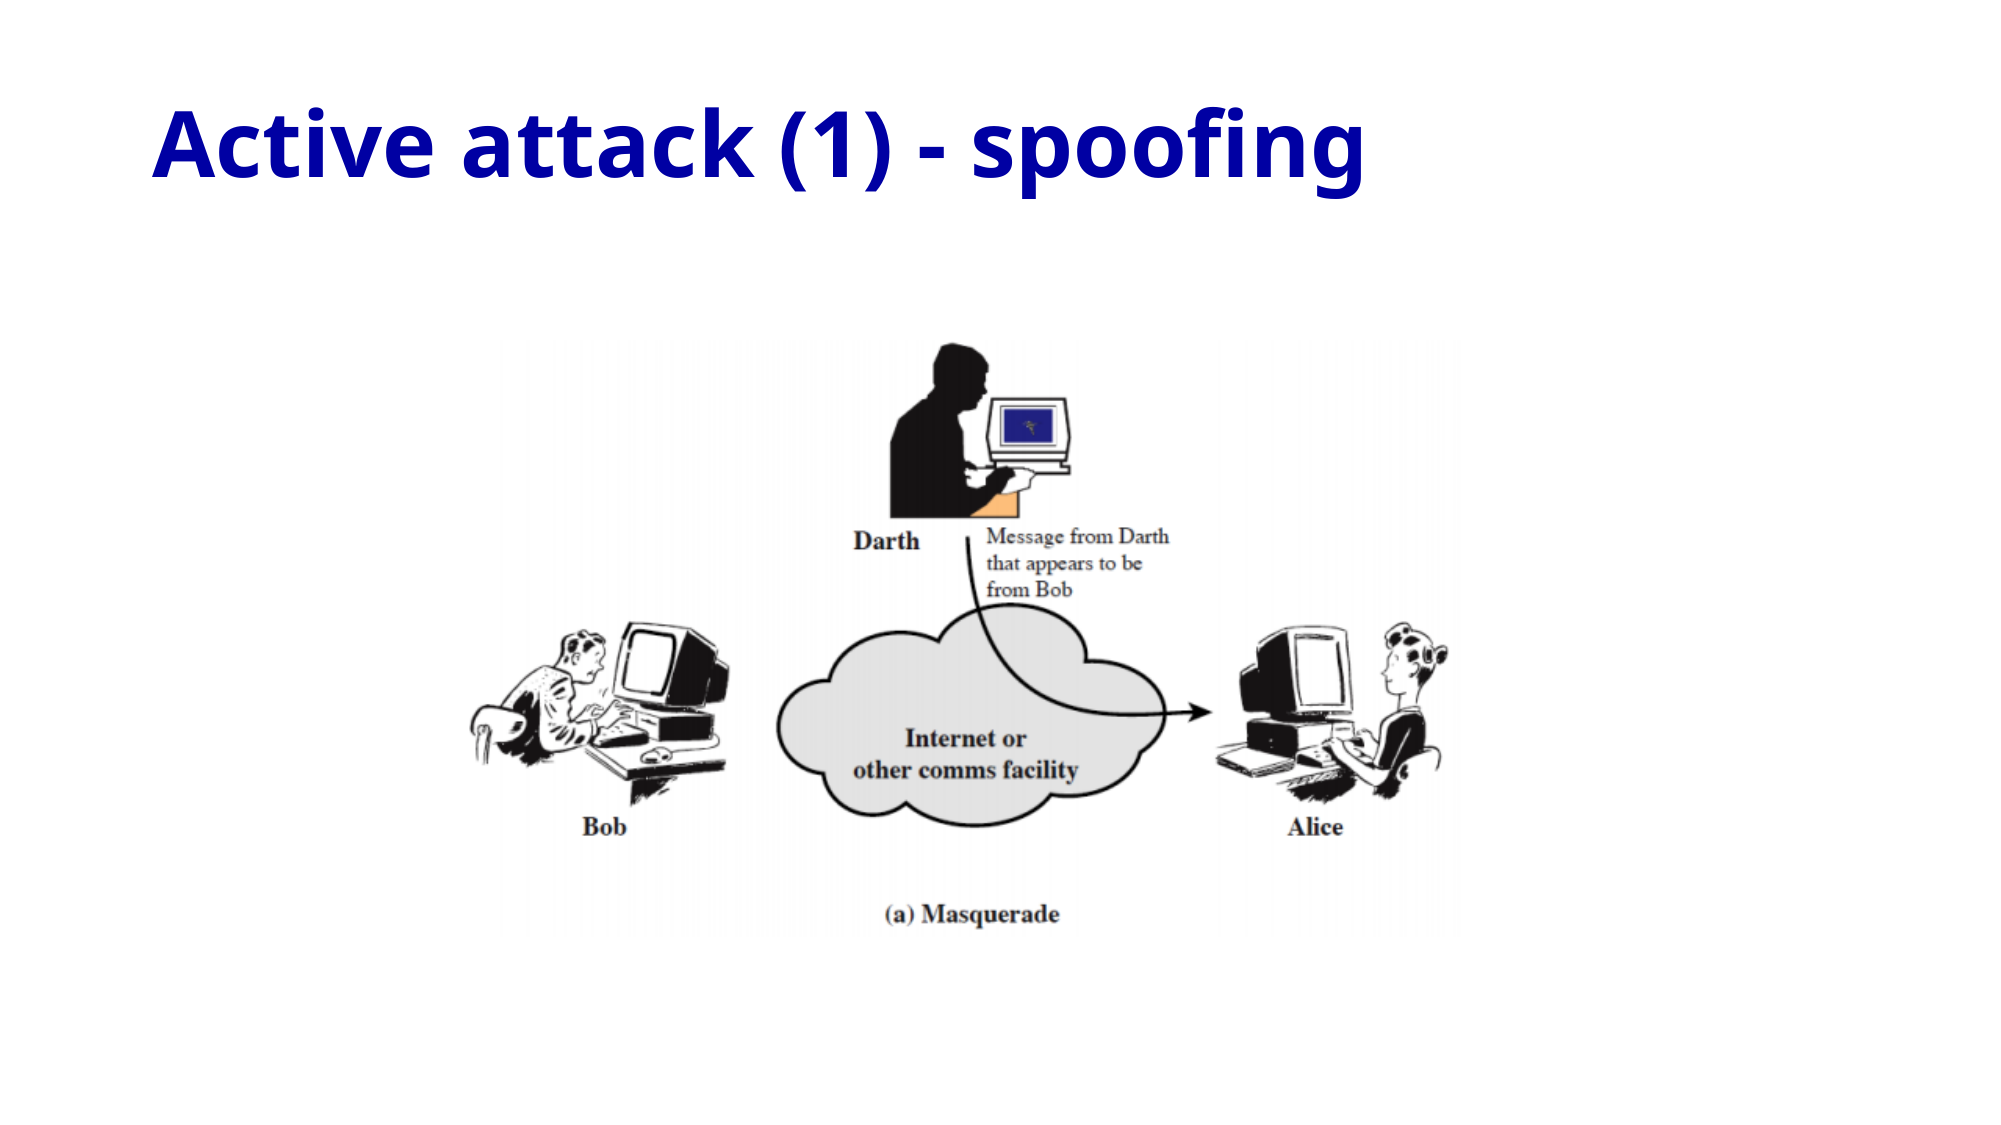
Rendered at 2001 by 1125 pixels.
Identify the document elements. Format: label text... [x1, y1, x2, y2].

title Active attack (1) - spoofing [137, 74, 1863, 221]
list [393, 340, 1557, 947]
